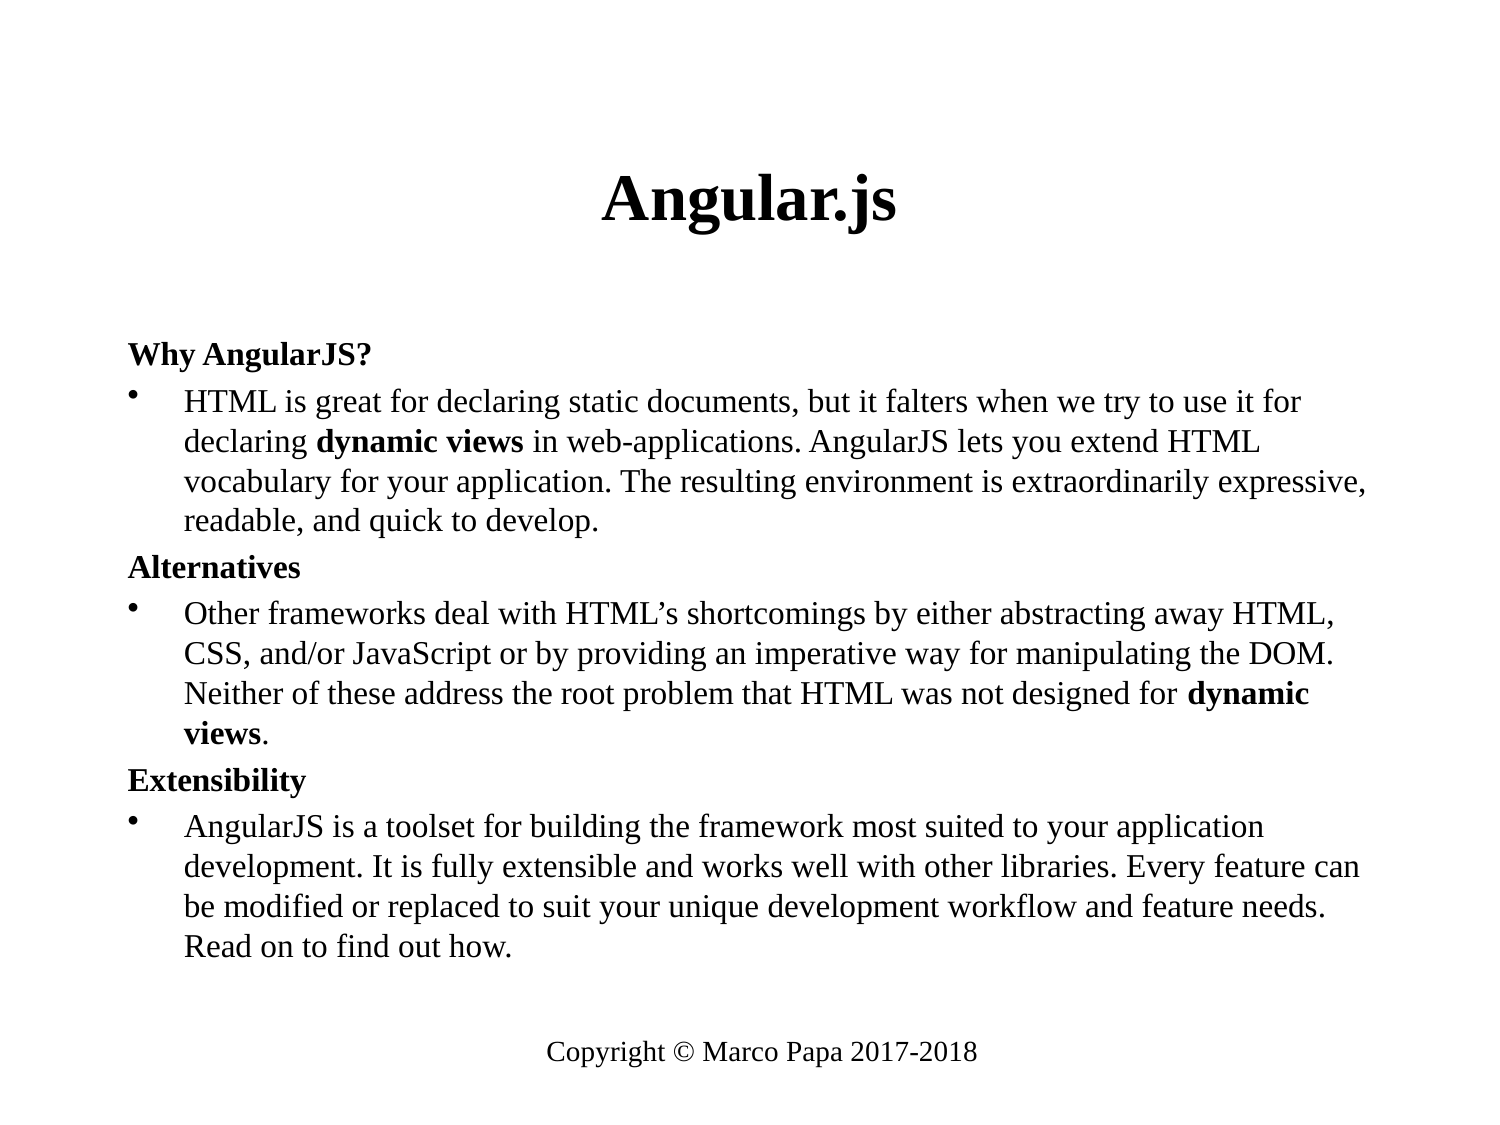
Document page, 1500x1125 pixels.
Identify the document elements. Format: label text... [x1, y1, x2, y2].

list Why AngularJS? HTML is great for declaring static documents, but it falters when we try to use it for declaring dynamic views in web-applications. AngularJS lets you extend HTML vocabulary for your application. The resulting environment is extraordinarily expressive, readable, and quick to develop. Alternatives Other frameworks deal with HTML’s shortcomings by either abstracting away HTML, CSS, and/or JavaScript or by providing an imperative way for manipulating the DOM. Neither of these address the root problem that HTML was not designed for dynamic views. Extensibility AngularJS is a toolset for building the framework most suited to your application development. It is fully extensible and works well with other libraries. Every feature can be modified or replaced to suit your unique development workflow and feature needs. Read on to find out how. [112, 324, 1388, 1000]
footer Copyright © Marco Papa 2017-2018 [474, 1024, 1051, 1101]
title Angular.js [112, 99, 1388, 288]
